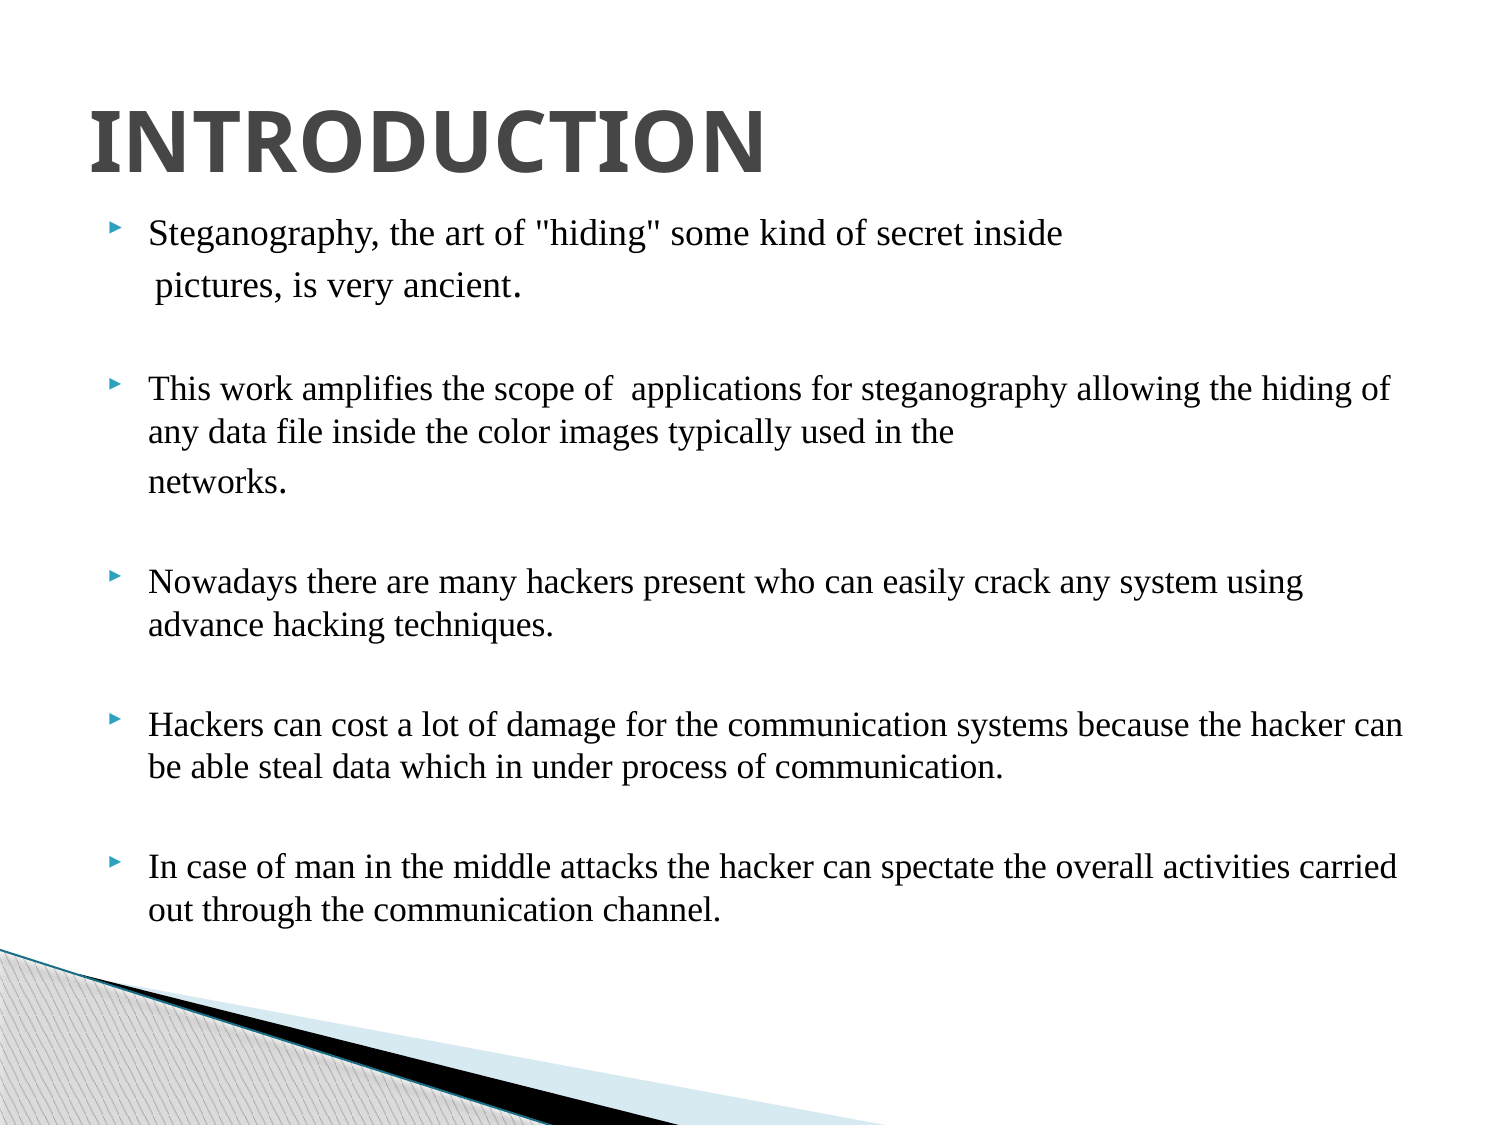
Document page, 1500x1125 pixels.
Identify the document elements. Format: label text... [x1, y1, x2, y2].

title INTRODUCTION [75, 45, 1425, 233]
list Steganography, the art of "hiding" some kind of secret inside pictures, is very ancient. This work amplifies the scope of applications for steganography allowing the hiding of any data file inside the color images typically used in the networks. Nowadays there are many hackers present who can easily crack any system using advance hacking techniques. Hackers can cost a lot of damage for the communication systems because the hacker can be able steal data which in under process of communication. In case of man in the middle attacks the hacker can spectate the overall activities carried out through the communication channel. [75, 233, 1425, 943]
